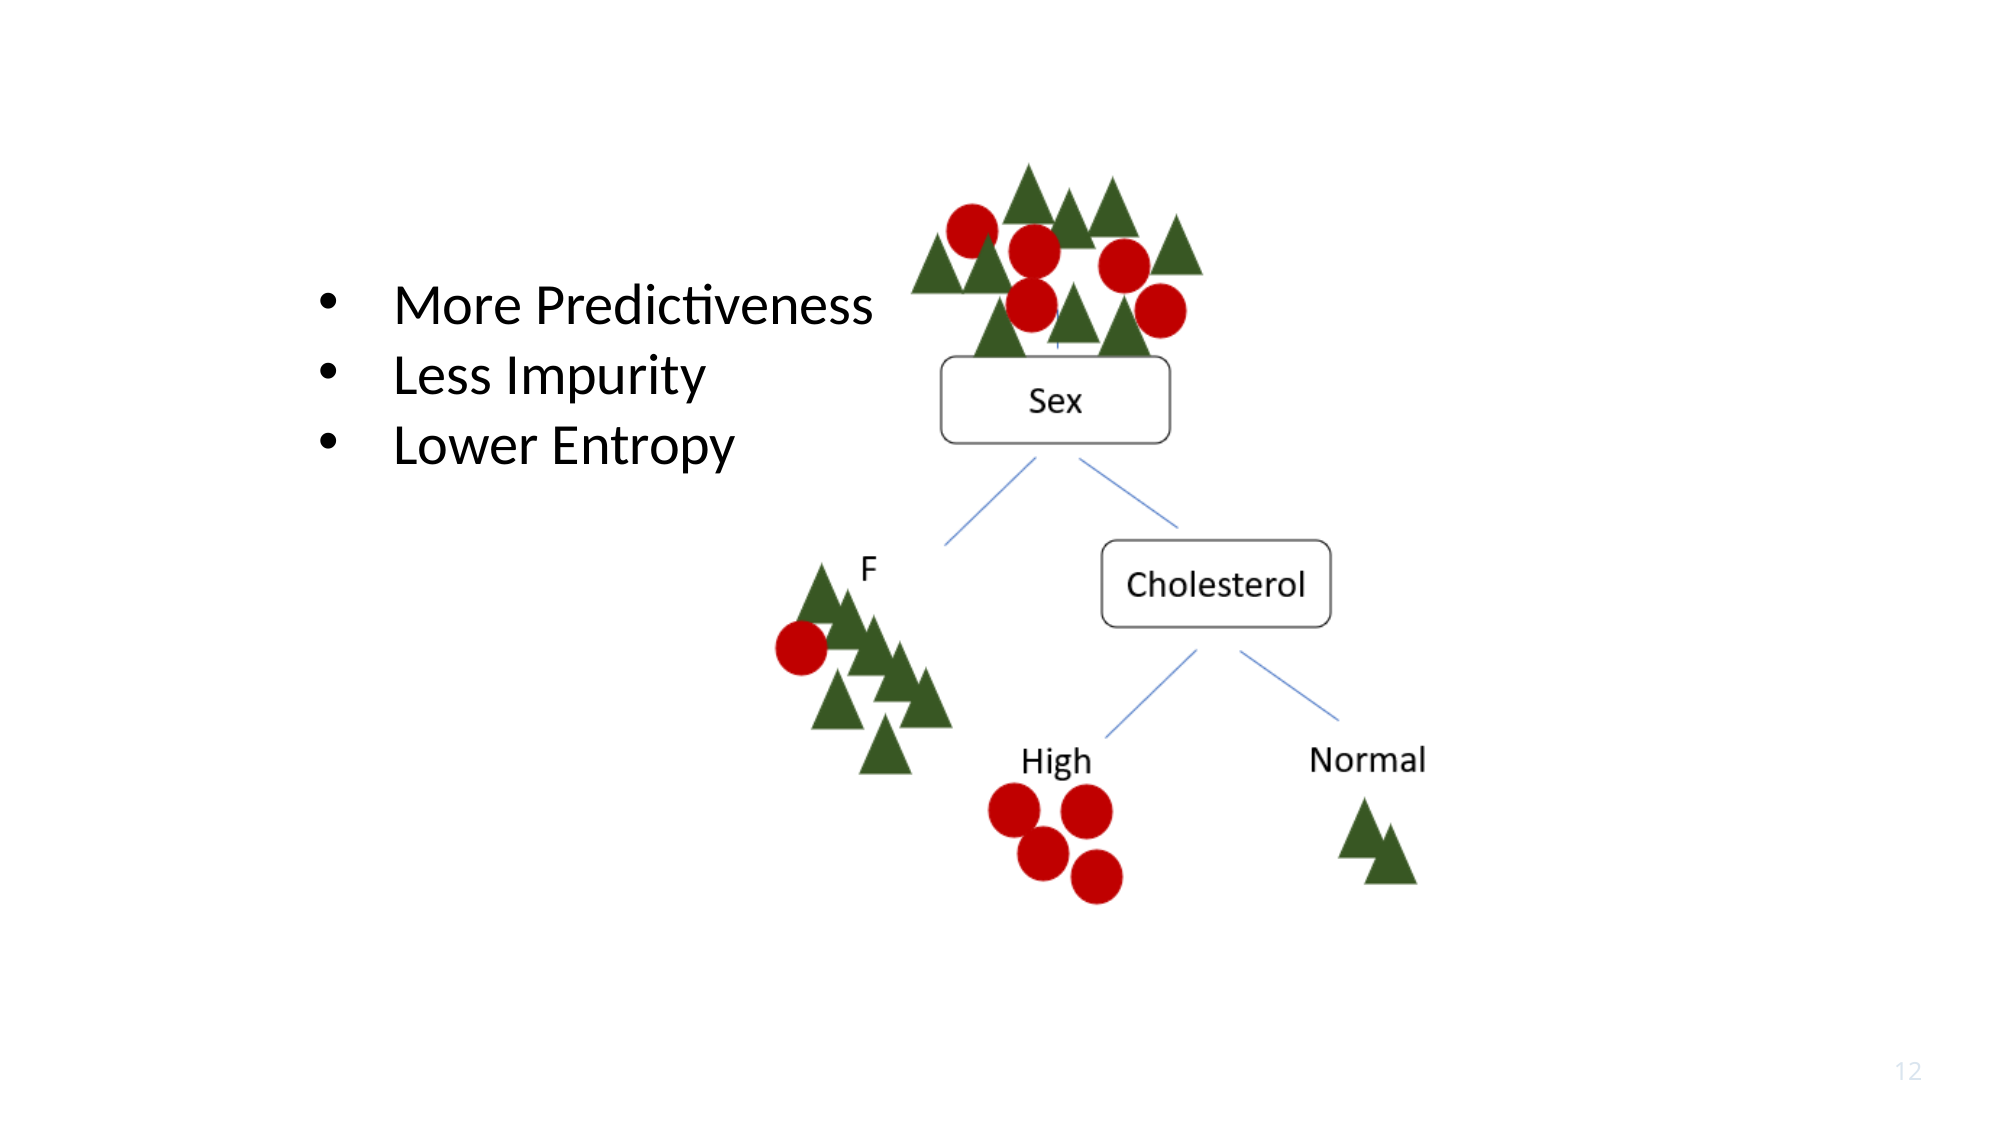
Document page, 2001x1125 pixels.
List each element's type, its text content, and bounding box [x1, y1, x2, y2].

text_box More Predictiveness Less Impurity Lower Entropy [303, 258, 759, 484]
picture [759, 157, 1451, 927]
slide_number 12 [1665, 1042, 1938, 1103]
